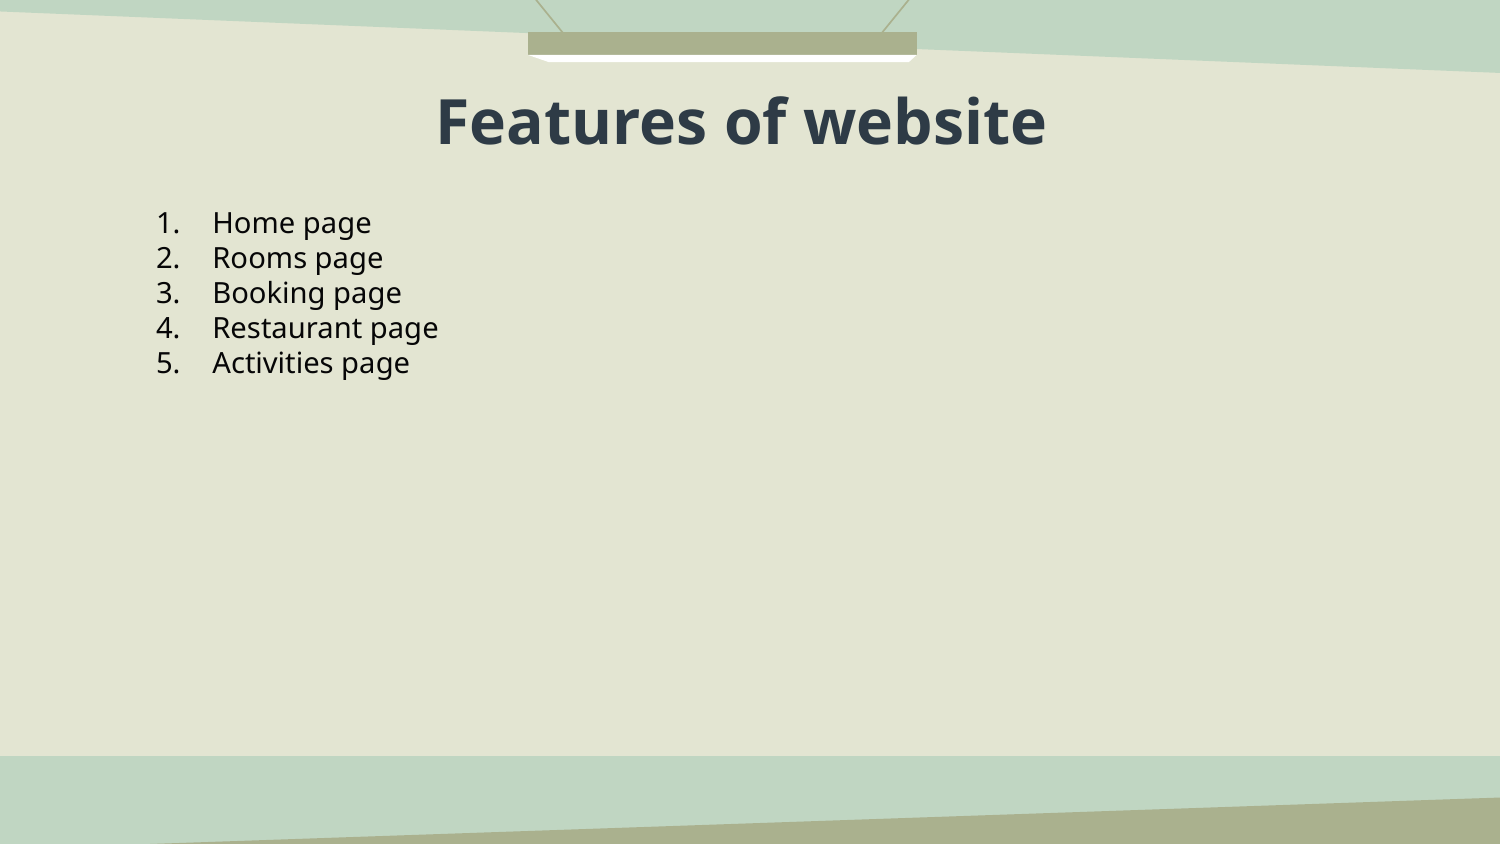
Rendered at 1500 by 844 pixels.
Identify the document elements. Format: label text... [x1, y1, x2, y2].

title Features of website [118, 86, 1382, 154]
list Home page Rooms page Booking page Restaurant page Activities page [118, 189, 1382, 703]
